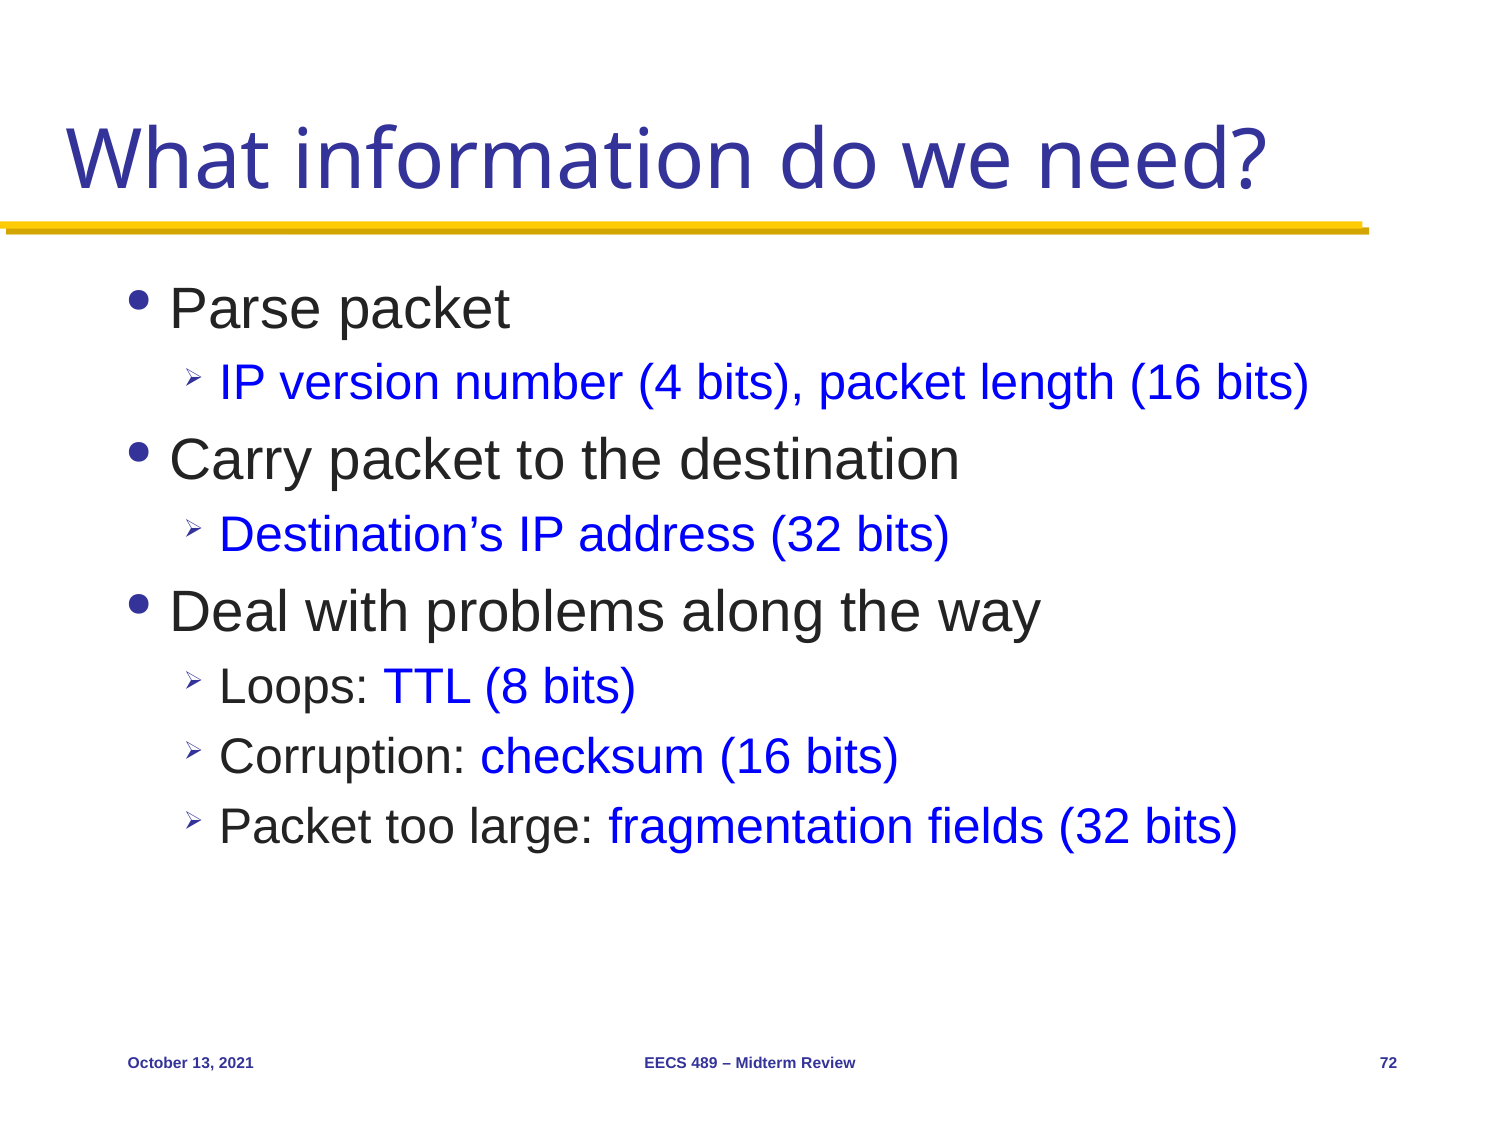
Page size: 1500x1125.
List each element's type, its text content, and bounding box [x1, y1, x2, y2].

title What information do we need? [49, 24, 1451, 213]
footer EECS 489 – Midterm Review [512, 1024, 988, 1101]
slide_number 72 [1312, 1024, 1413, 1101]
list Parse packet IP version number (4 bits), packet length (16 bits) Carry packet to the destination Destination’s IP address (32 bits) Deal with problems along the way Loops: TTL (8 bits) Corruption: checksum (16 bits) Packet too large: fragmentation fields (32 bits) [112, 262, 1413, 988]
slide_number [112, 1024, 426, 1101]
